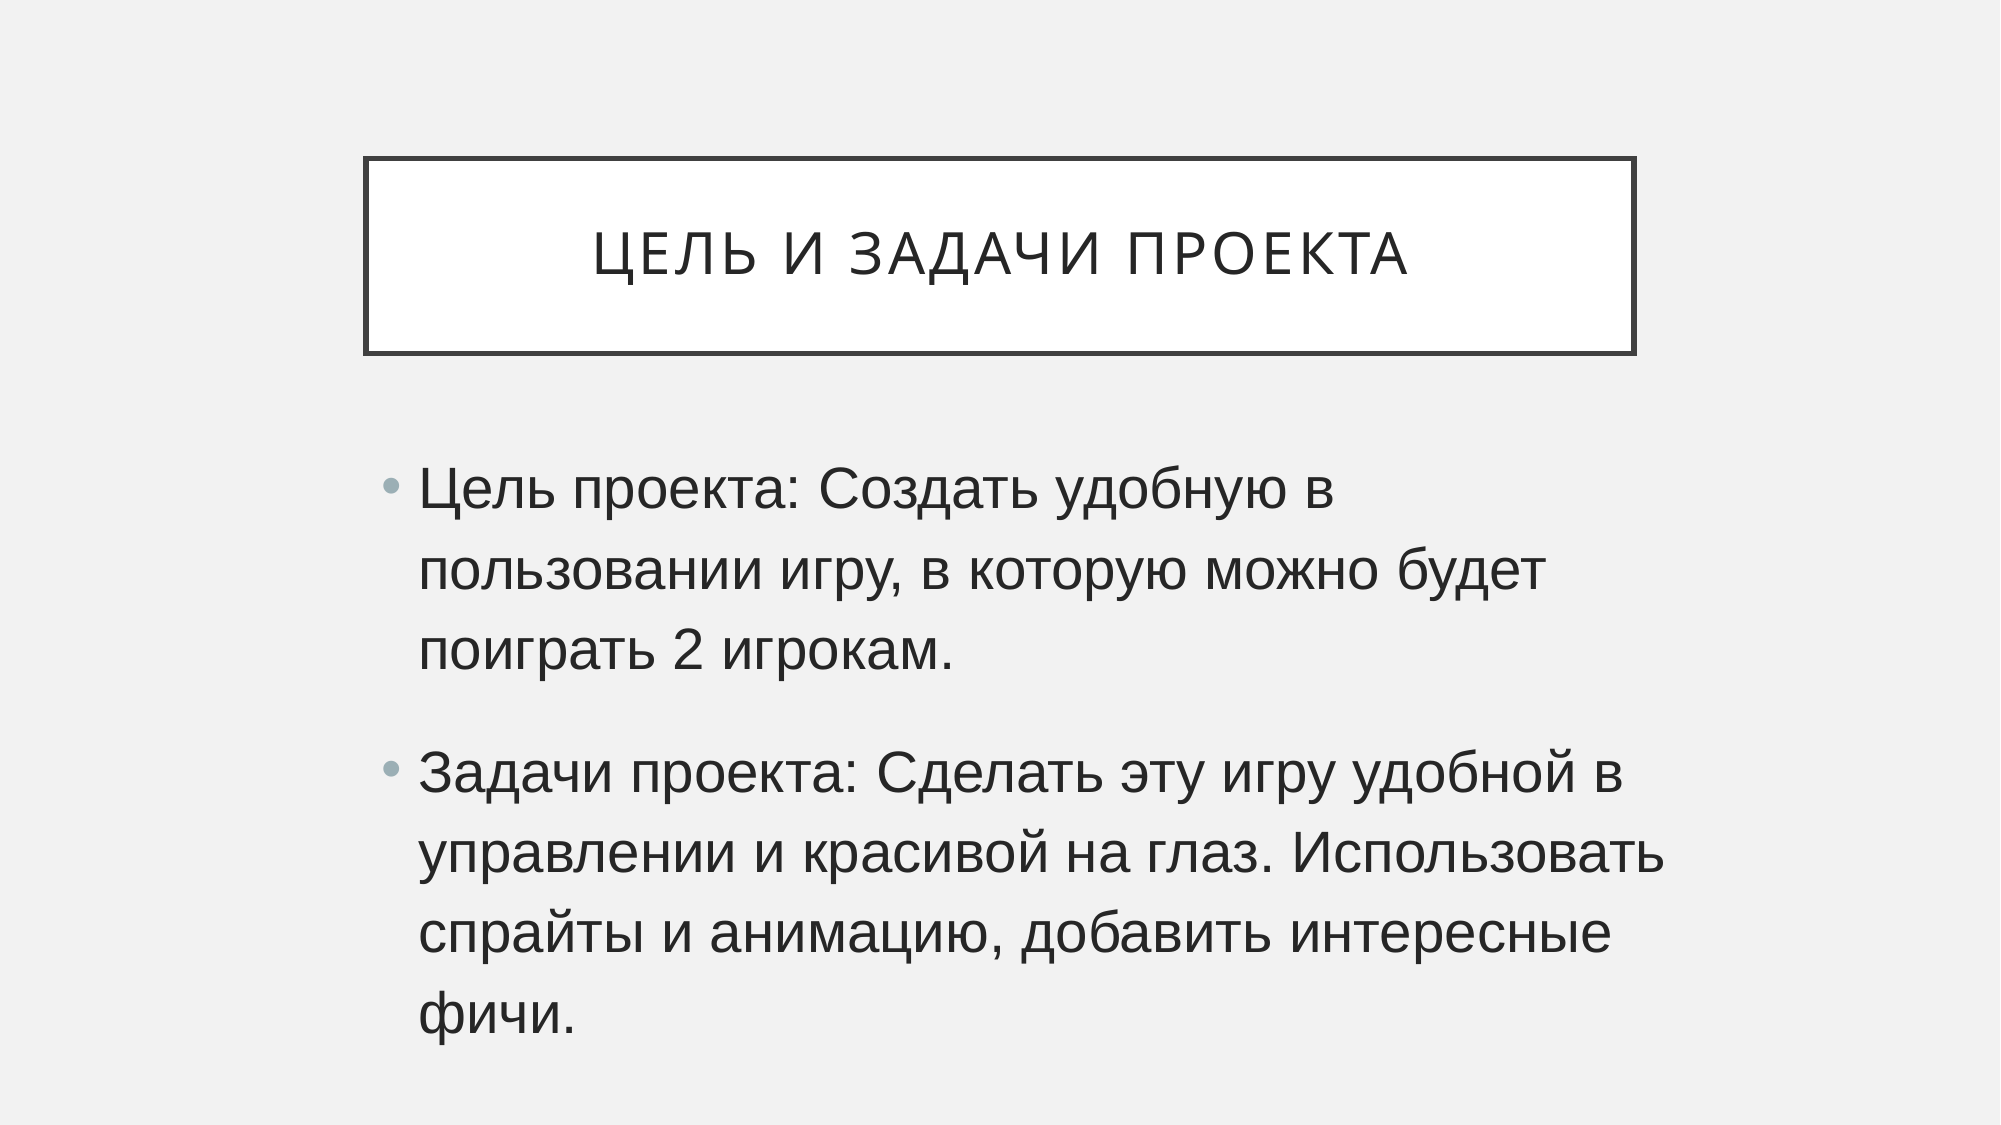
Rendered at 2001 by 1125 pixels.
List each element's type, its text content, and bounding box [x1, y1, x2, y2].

list Цель проекта: Создать удобную в пользовании игру, в которую можно будет поиграть 2 игрокам. Задачи проекта: Сделать эту игру удобной в управлении и красивой на глаз. Использовать спрайты и анимацию, добавить интересные фичи. [366, 432, 1684, 942]
title Цель и задачи проекта [363, 156, 1637, 356]
